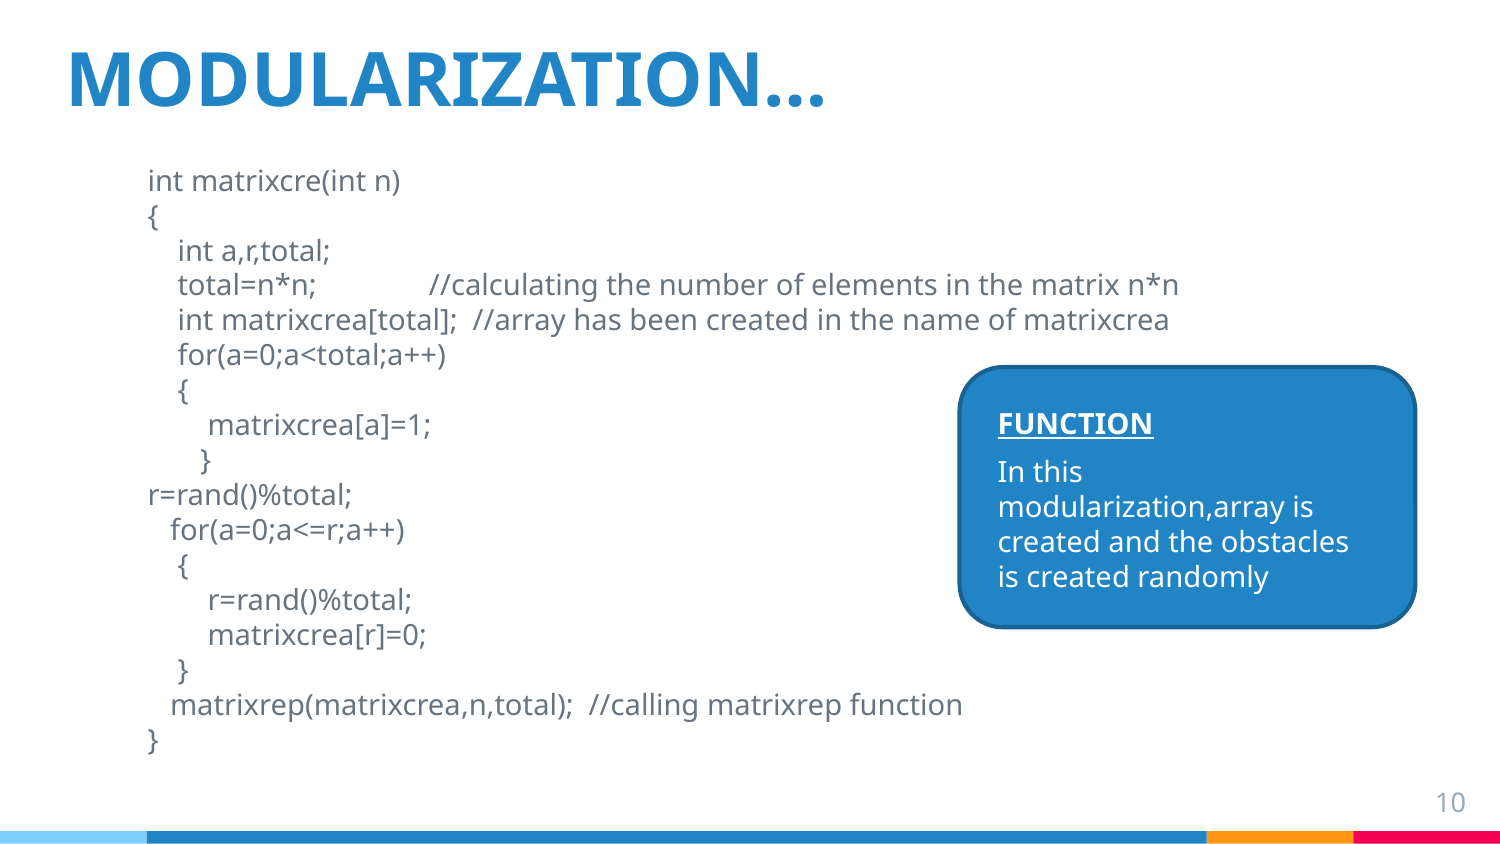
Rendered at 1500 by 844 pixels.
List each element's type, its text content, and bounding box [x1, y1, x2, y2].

subtitle MODULARIZATION… [50, 16, 1292, 146]
text_box FUNCTION In this modularization,array is created and the obstacles is created randomly [982, 390, 1393, 597]
text_box [957, 364, 1418, 630]
slide_number 10 [1391, 770, 1482, 822]
text_box int matrixcre(int n) { int a,r,total; total=n*n; //calculating the number of elements in the matrix n*n int matrixcrea[total]; //array has been created in the name of matrixcrea for(a=0;a<total;a++) { matrixcrea[a]=1; } r=rand()%total; for(a=0;a<=r;a++) { r=rand()%total; matrixcrea[r]=0; } matrixrep(matrixcrea,n,total); //calling matrixrep function } [132, 154, 1209, 764]
